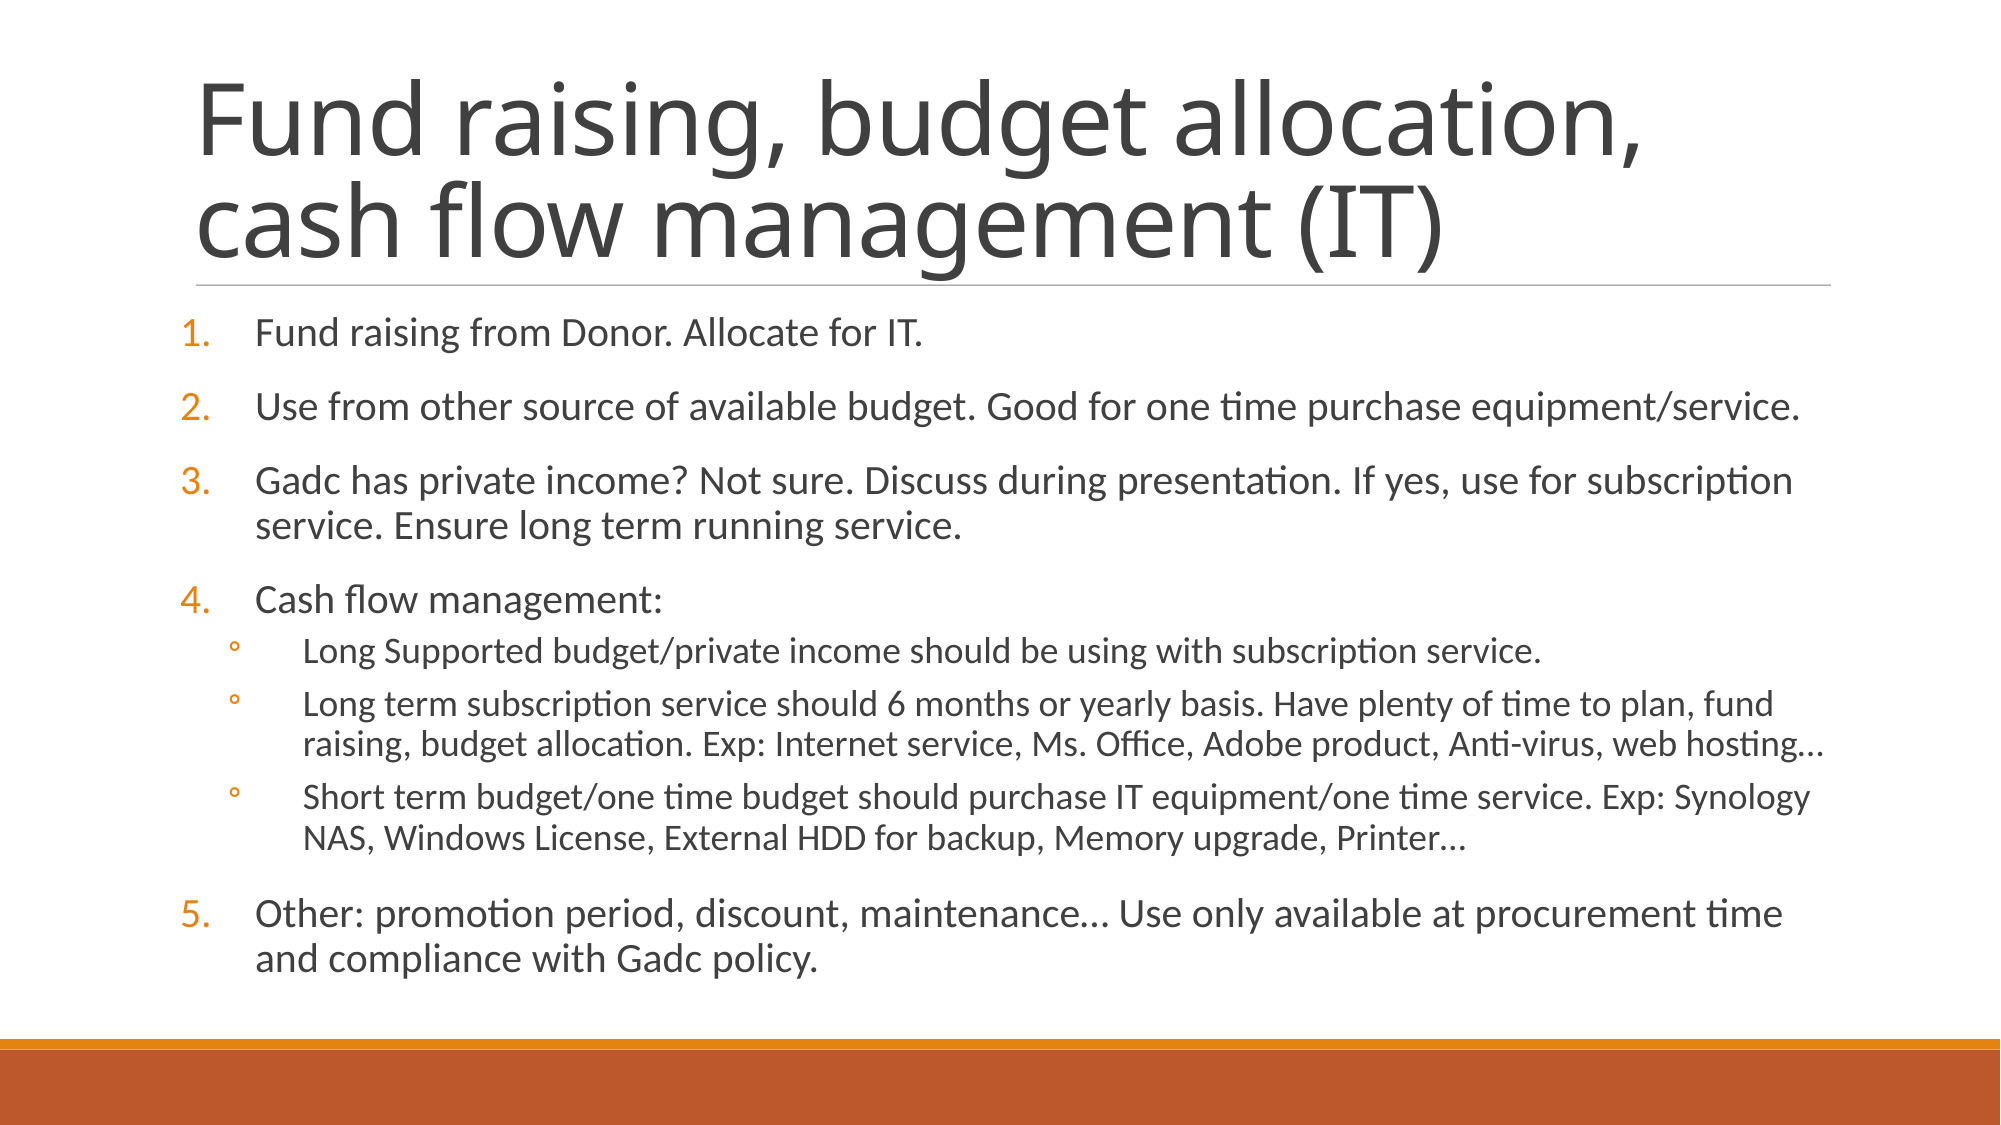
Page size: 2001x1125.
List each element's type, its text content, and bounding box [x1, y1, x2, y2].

text_box Fund raising, budget allocation, cash flow management (IT) [179, 46, 1830, 285]
text_box Fund raising from Donor. Allocate for IT. Use from other source of available budget. Good for one time purchase equipment/service. Gadc has private income? Not sure. Discuss during presentation. If yes, use for subscription service. Ensure long term running service. Cash flow management: Long Supported budget/private income should be using with subscription service. Long term subscription service should 6 months or yearly basis. Have plenty of time to plan, fund raising, budget allocation. Exp: Internet service, Ms. Office, Adobe product, Anti-virus, web hosting… Short term budget/one time budget should purchase IT equipment/one time service. Exp: Synology NAS, Windows License, External HDD for backup, Memory upgrade, Printer… Other: promotion period, discount, maintenance… Use only available at procurement time and compliance with Gadc policy. [179, 302, 1830, 1003]
